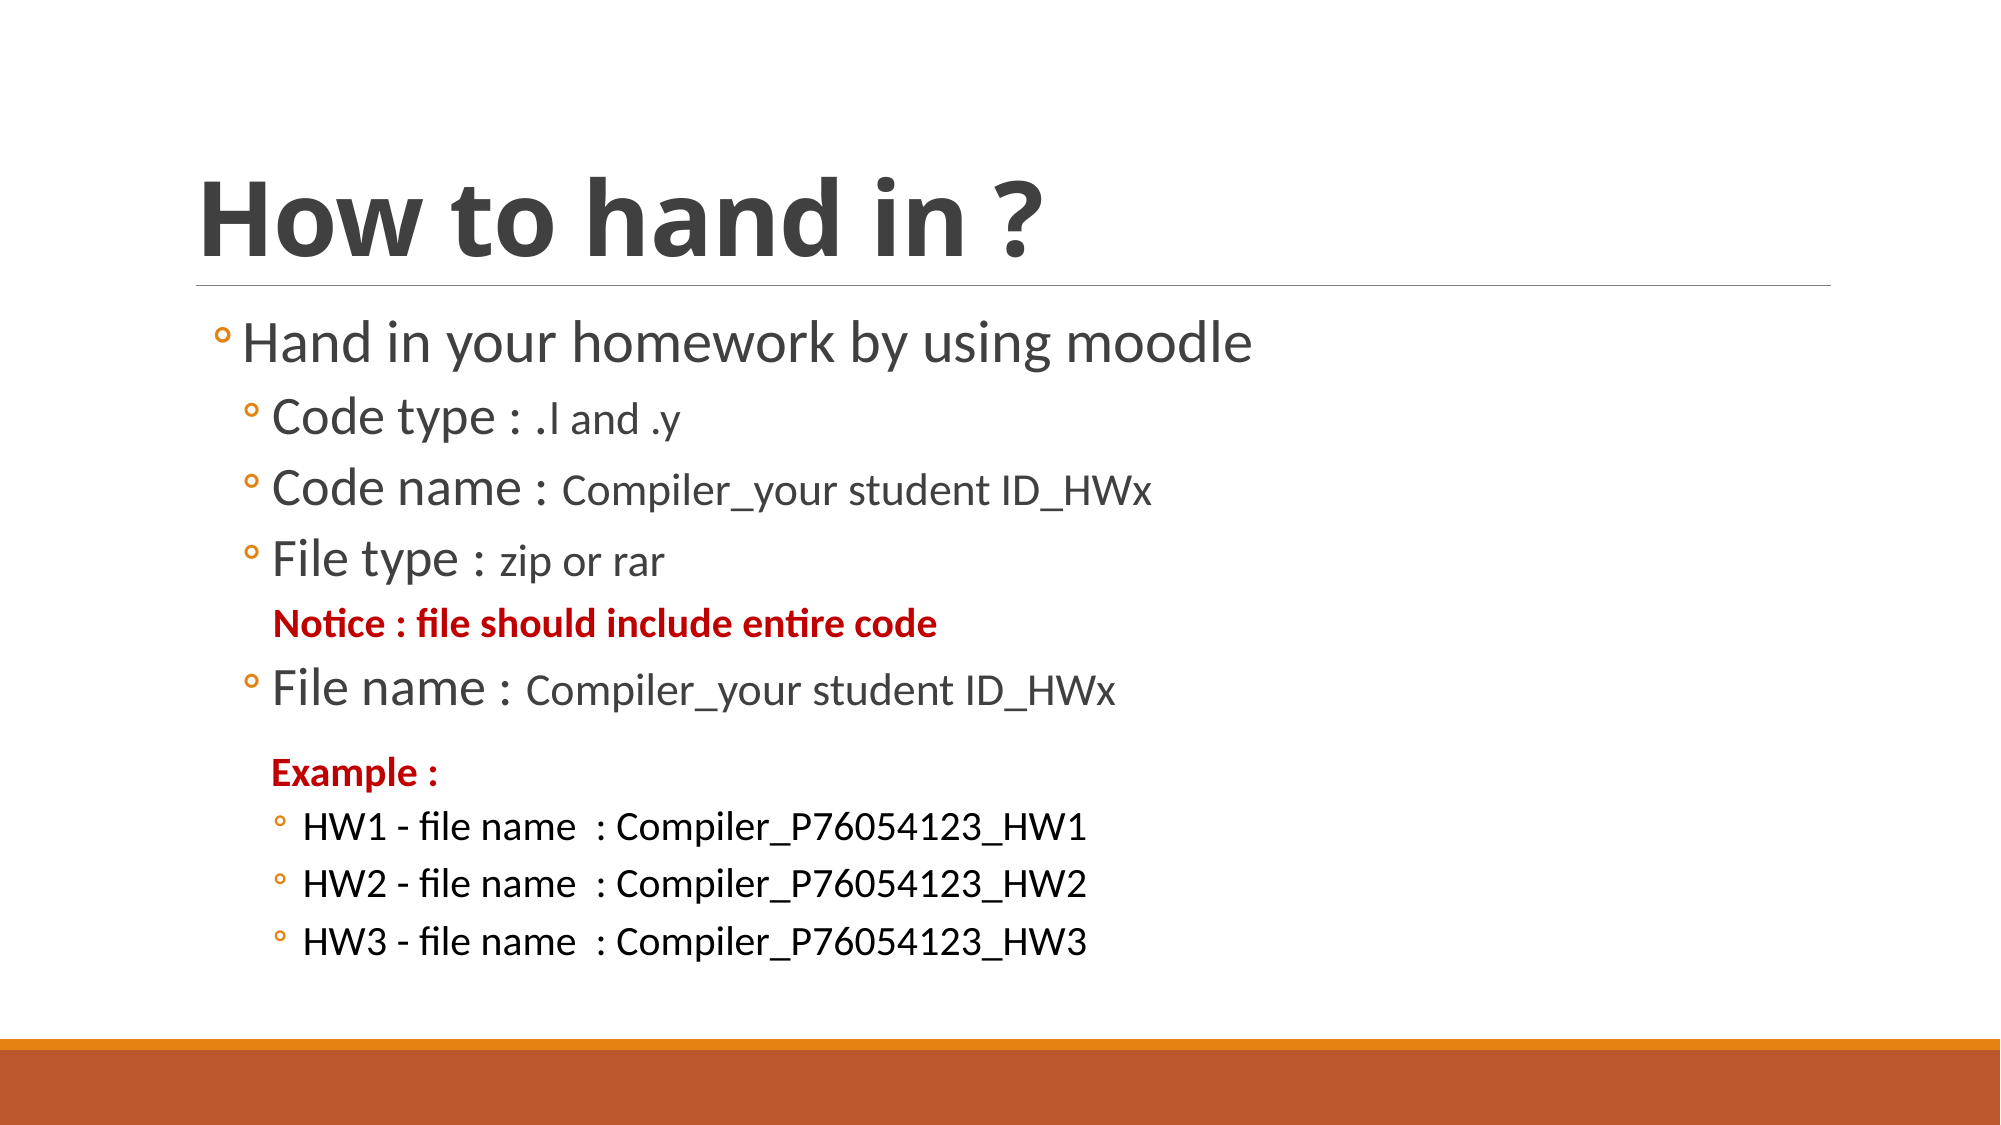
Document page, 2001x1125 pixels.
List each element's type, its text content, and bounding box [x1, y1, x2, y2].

title How to hand in ? [180, 47, 1830, 285]
list Hand in your homework by using moodle Code type : .l and .y Code name : Compiler_your student ID_HWx File type : zip or rar Notice : file should include entire code File name : Compiler_your student ID_HWx Example : HW1 - file name : Compiler_P76054123_HW1 HW2 - file name : Compiler_P76054123_HW2 HW3 - file name : Compiler_P76054123_HW3 [180, 302, 1830, 1024]
